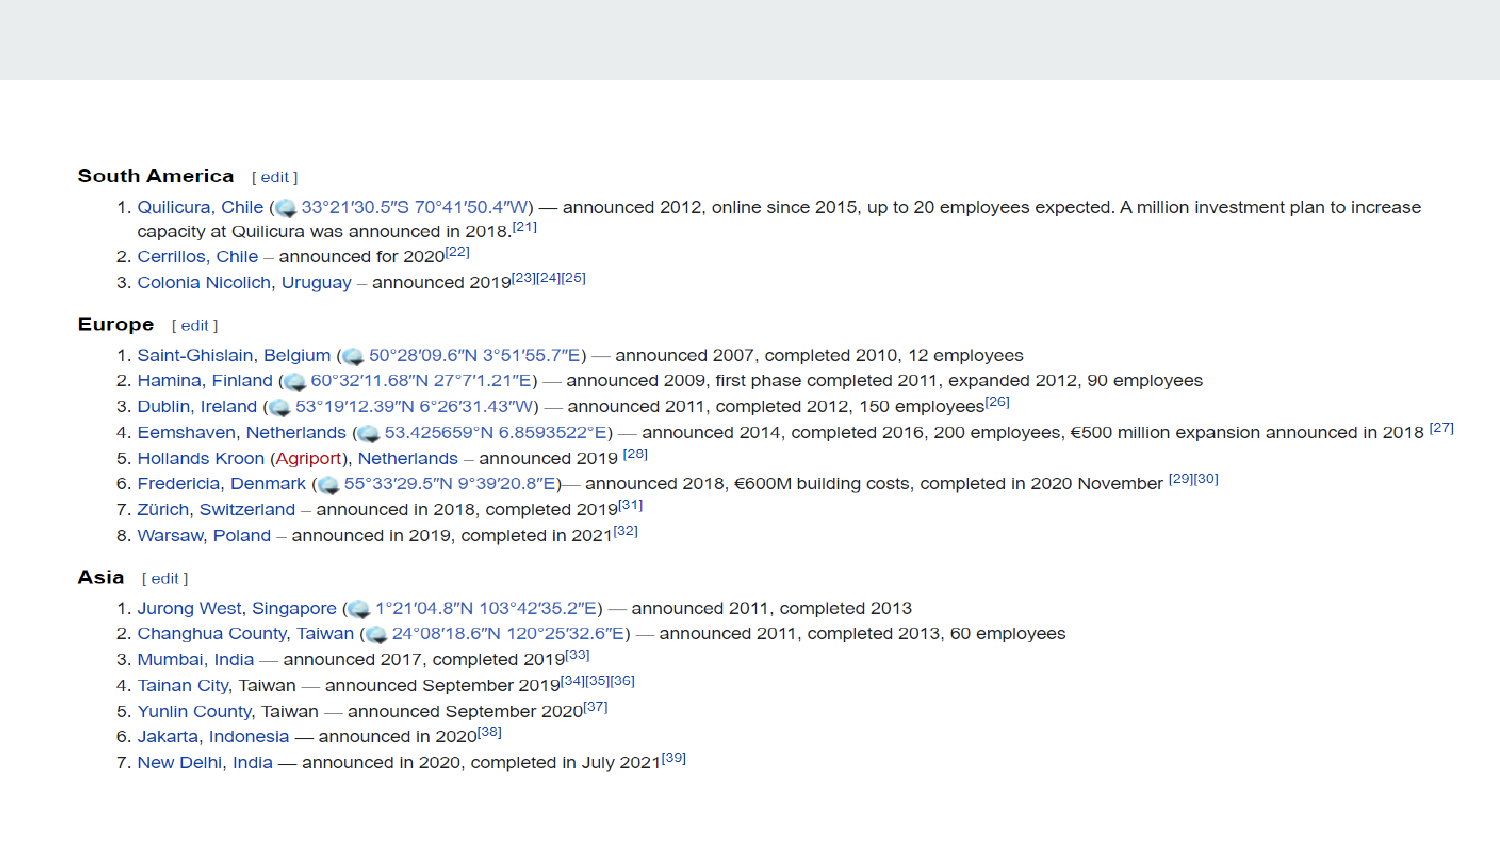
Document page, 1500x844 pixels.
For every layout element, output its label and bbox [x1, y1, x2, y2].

picture [52, 154, 1493, 778]
